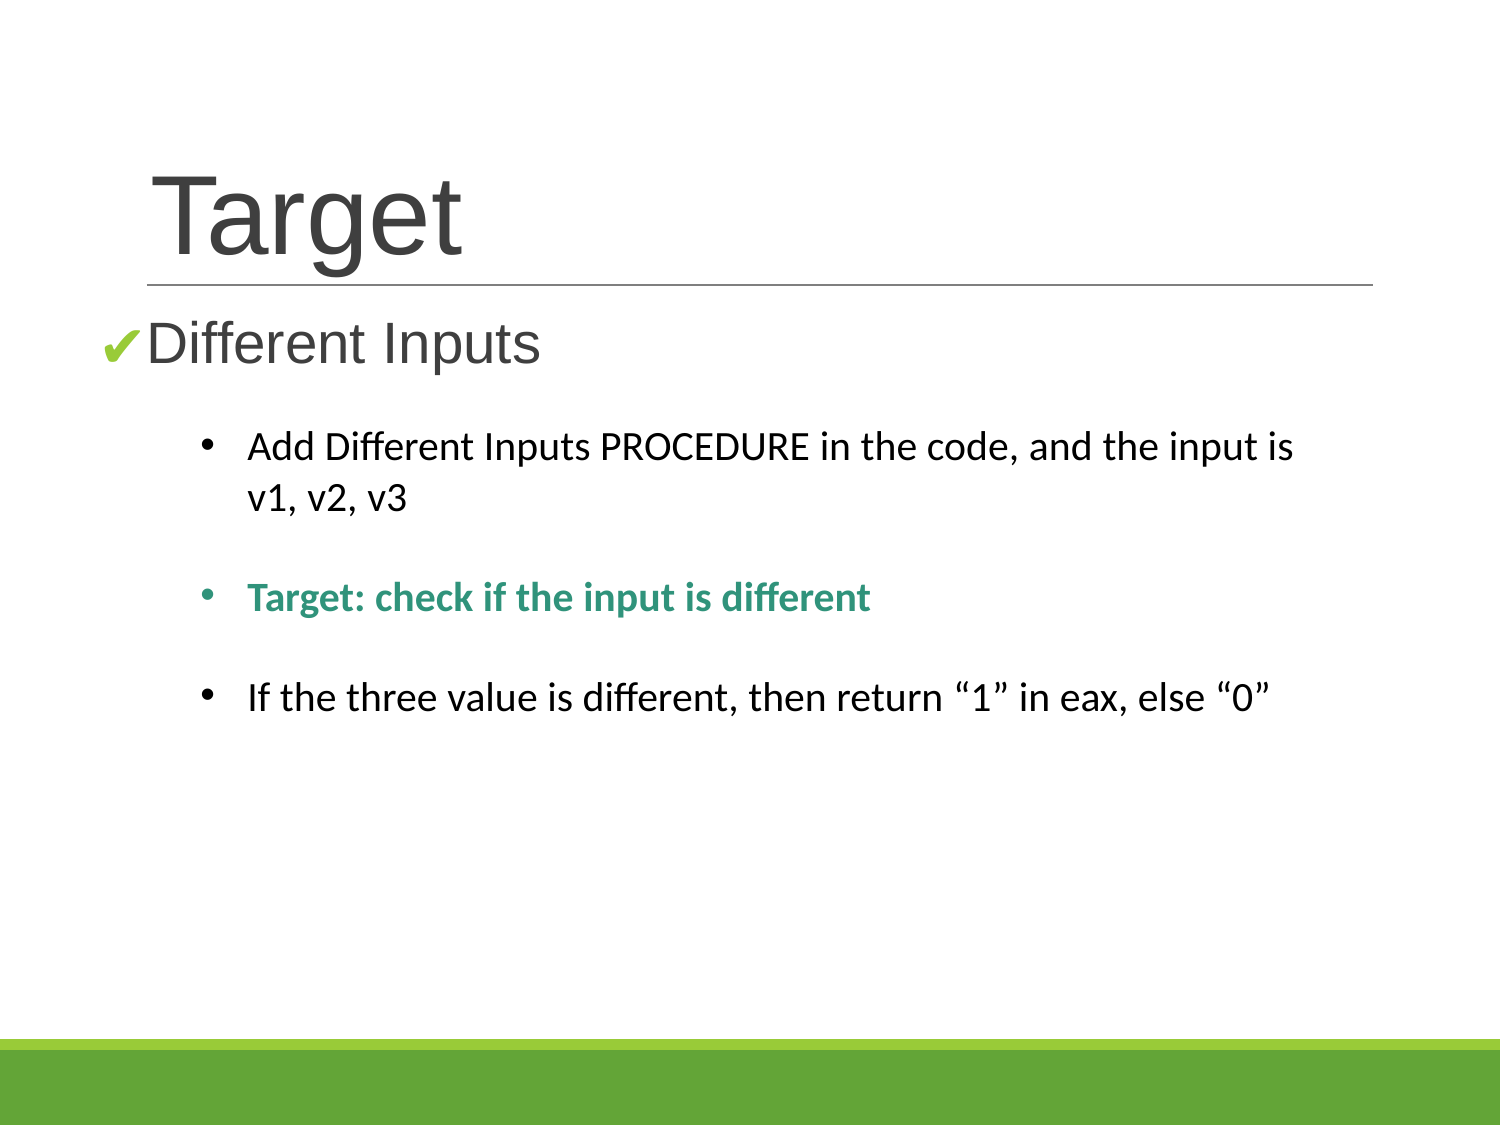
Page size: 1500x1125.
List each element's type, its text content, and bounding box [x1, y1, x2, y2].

title Target [135, 47, 1373, 285]
list Different Inputs [98, 305, 884, 412]
text_box Add Different Inputs PROCEDURE in the code, and the input is v1, v2, v3 Target: check if the input is different If the three value is different, then return “1” in eax, else “0” [185, 411, 1315, 727]
